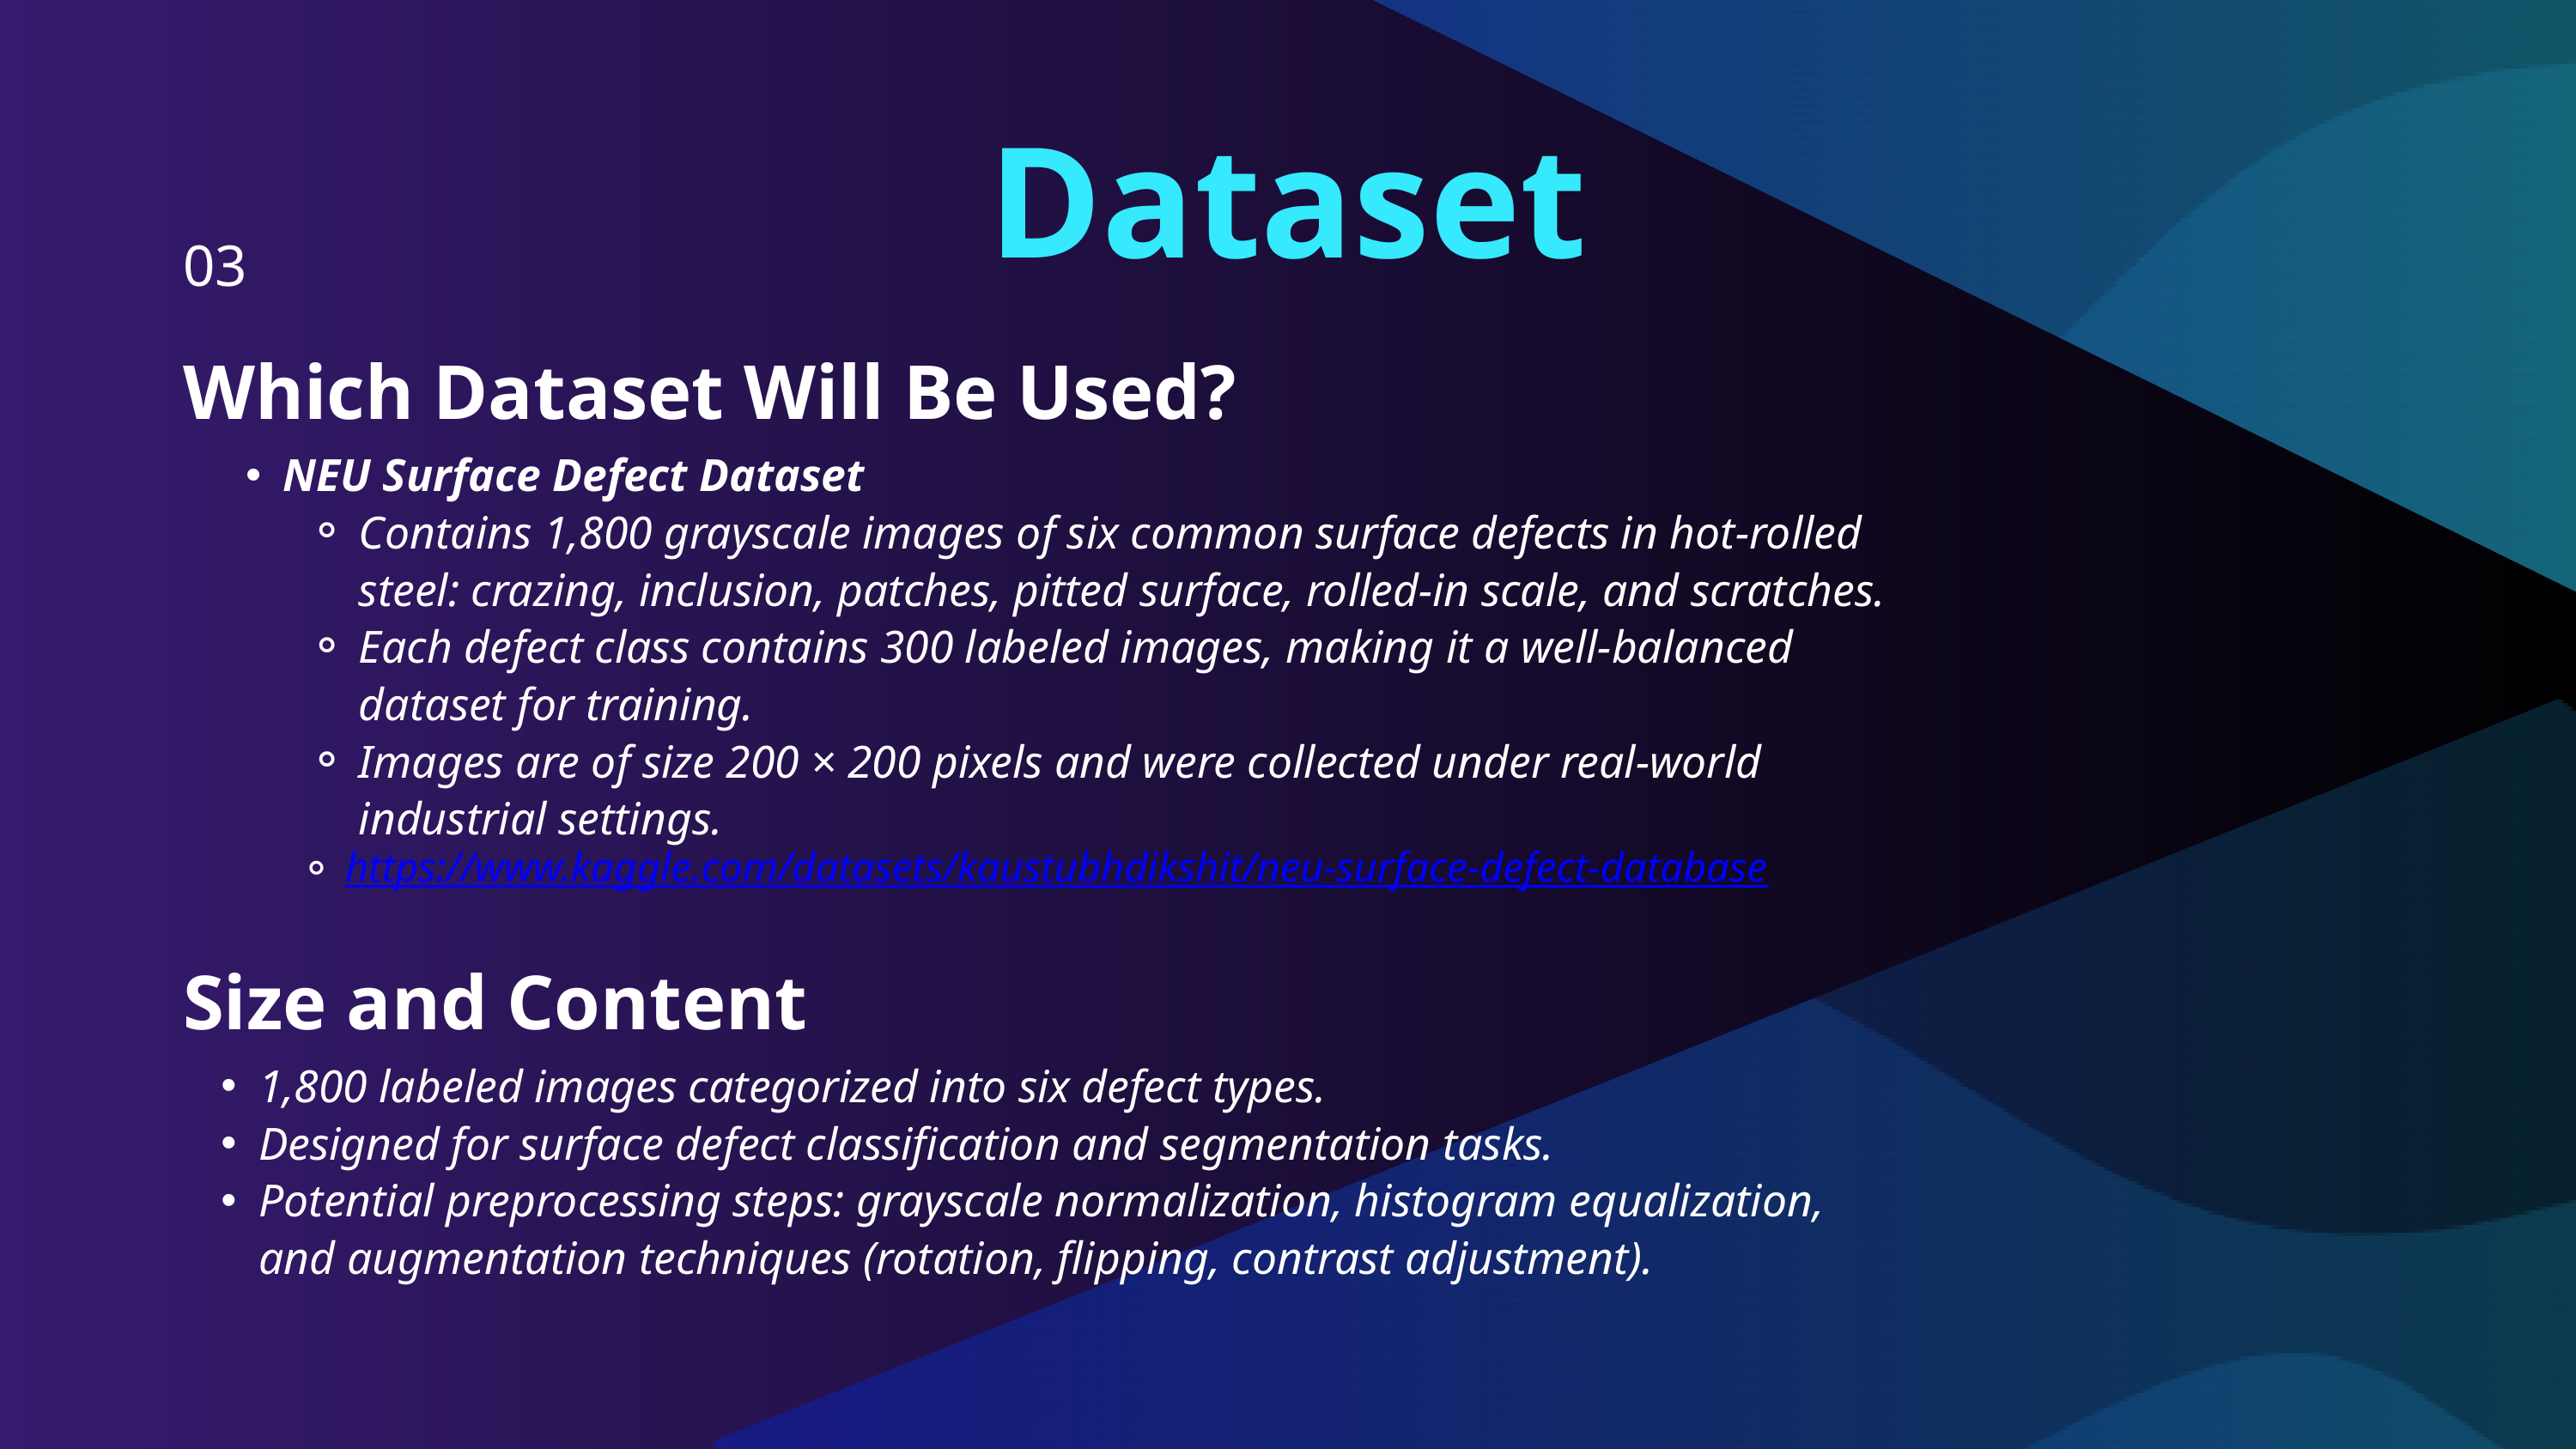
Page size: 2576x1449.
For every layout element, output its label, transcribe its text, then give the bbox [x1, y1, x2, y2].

text_box Dataset [586, 142, 1990, 289]
text_box Size and Content [183, 940, 1327, 1046]
text_box 03 [183, 225, 346, 298]
text_box [714, 691, 2576, 1449]
text_box [1372, 0, 2576, 592]
text_box Which Dataset Will Be Used? [183, 330, 1327, 435]
text_box 1,800 labeled images categorized into six defect types. Designed for surface defect classification and segmentation tasks. Potential preprocessing steps: grayscale normalization, histogram equalization, and augmentation techniques (rotation, flipping, contrast adjustment). [183, 1054, 1882, 1341]
text_box NEU Surface Defect Dataset Contains 1,800 grayscale images of six common surface defects in hot-rolled steel: crazing, inclusion, patches, pitted surface, rolled-in scale, and scratches. Each defect class contains 300 labeled images, making it a well-balanced dataset for training. Images are of size 200 × 200 pixels and were collected under real-world industrial settings. https://www.kaggle.com/datasets/kaustubhdikshit/neu-surface-defect-database [208, 443, 1907, 954]
